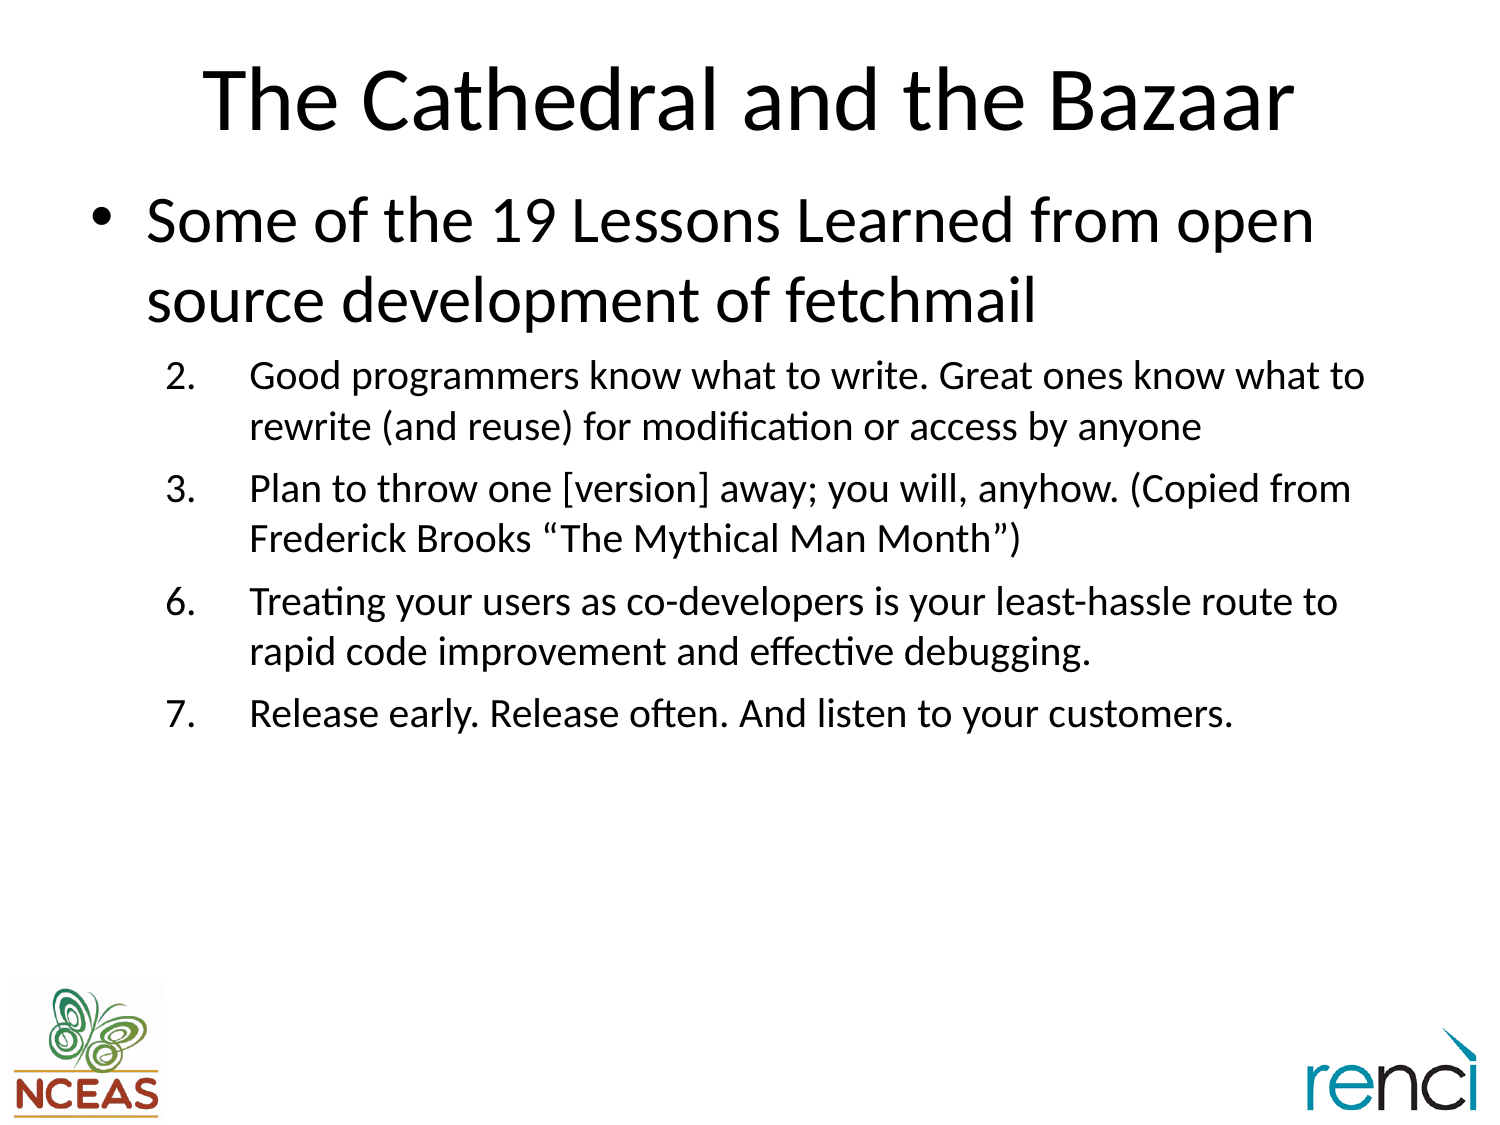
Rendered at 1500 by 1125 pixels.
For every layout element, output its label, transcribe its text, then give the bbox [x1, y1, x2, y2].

picture [1297, 1022, 1489, 1119]
picture [8, 980, 164, 1124]
title The Cathedral and the Bazaar [75, 0, 1425, 168]
list Some of the 19 Lessons Learned from open source development of fetchmail Good programmers know what to write. Great ones know what to rewrite (and reuse) for modification or access by anyone Plan to throw one [version] away; you will, anyhow. (Copied from Frederick Brooks “The Mythical Man Month”) Treating your users as co-developers is your least-hassle route to rapid code improvement and effective debugging. Release early. Release often. And listen to your customers. [75, 168, 1425, 1031]
